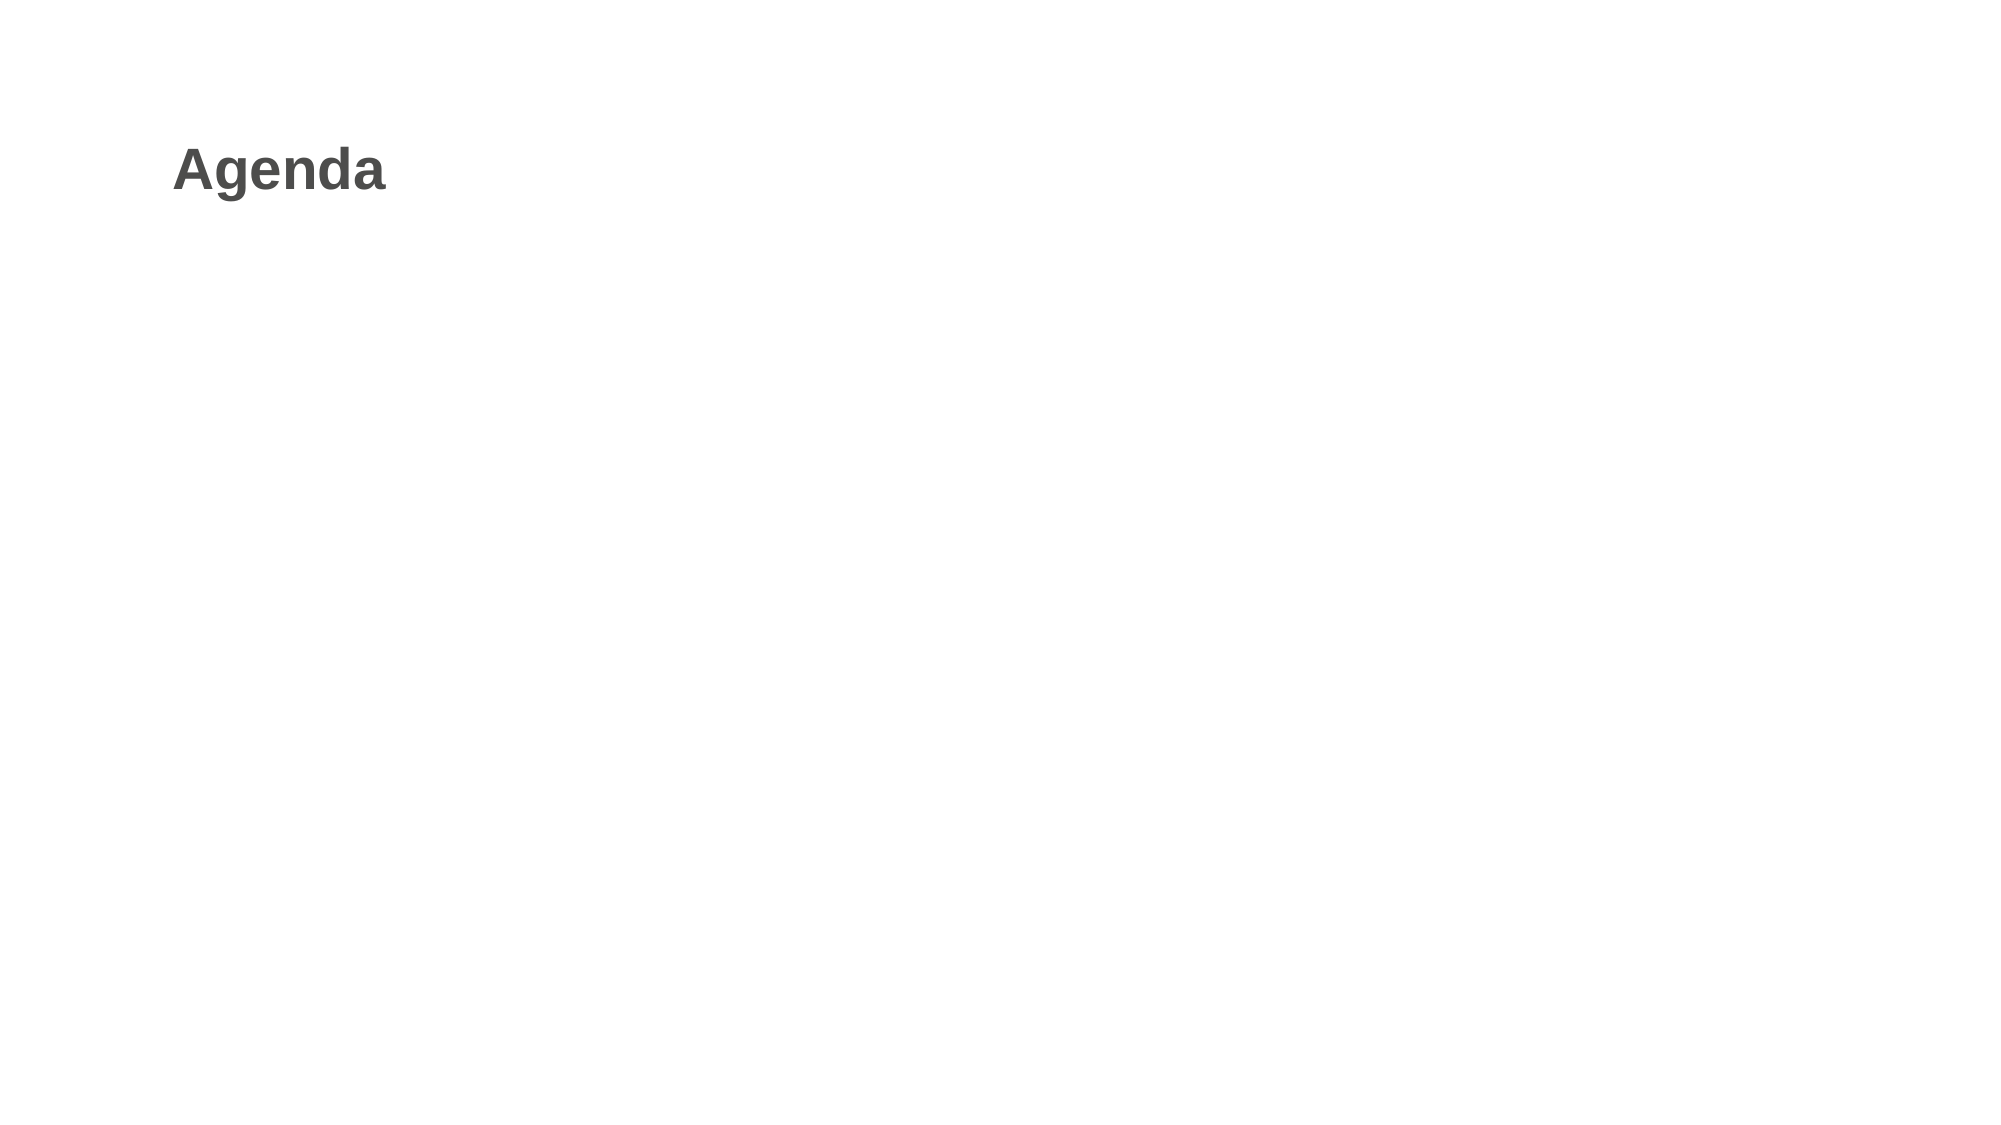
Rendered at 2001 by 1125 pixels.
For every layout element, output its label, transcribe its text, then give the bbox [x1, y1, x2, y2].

text_box Agenda [157, 123, 1504, 214]
